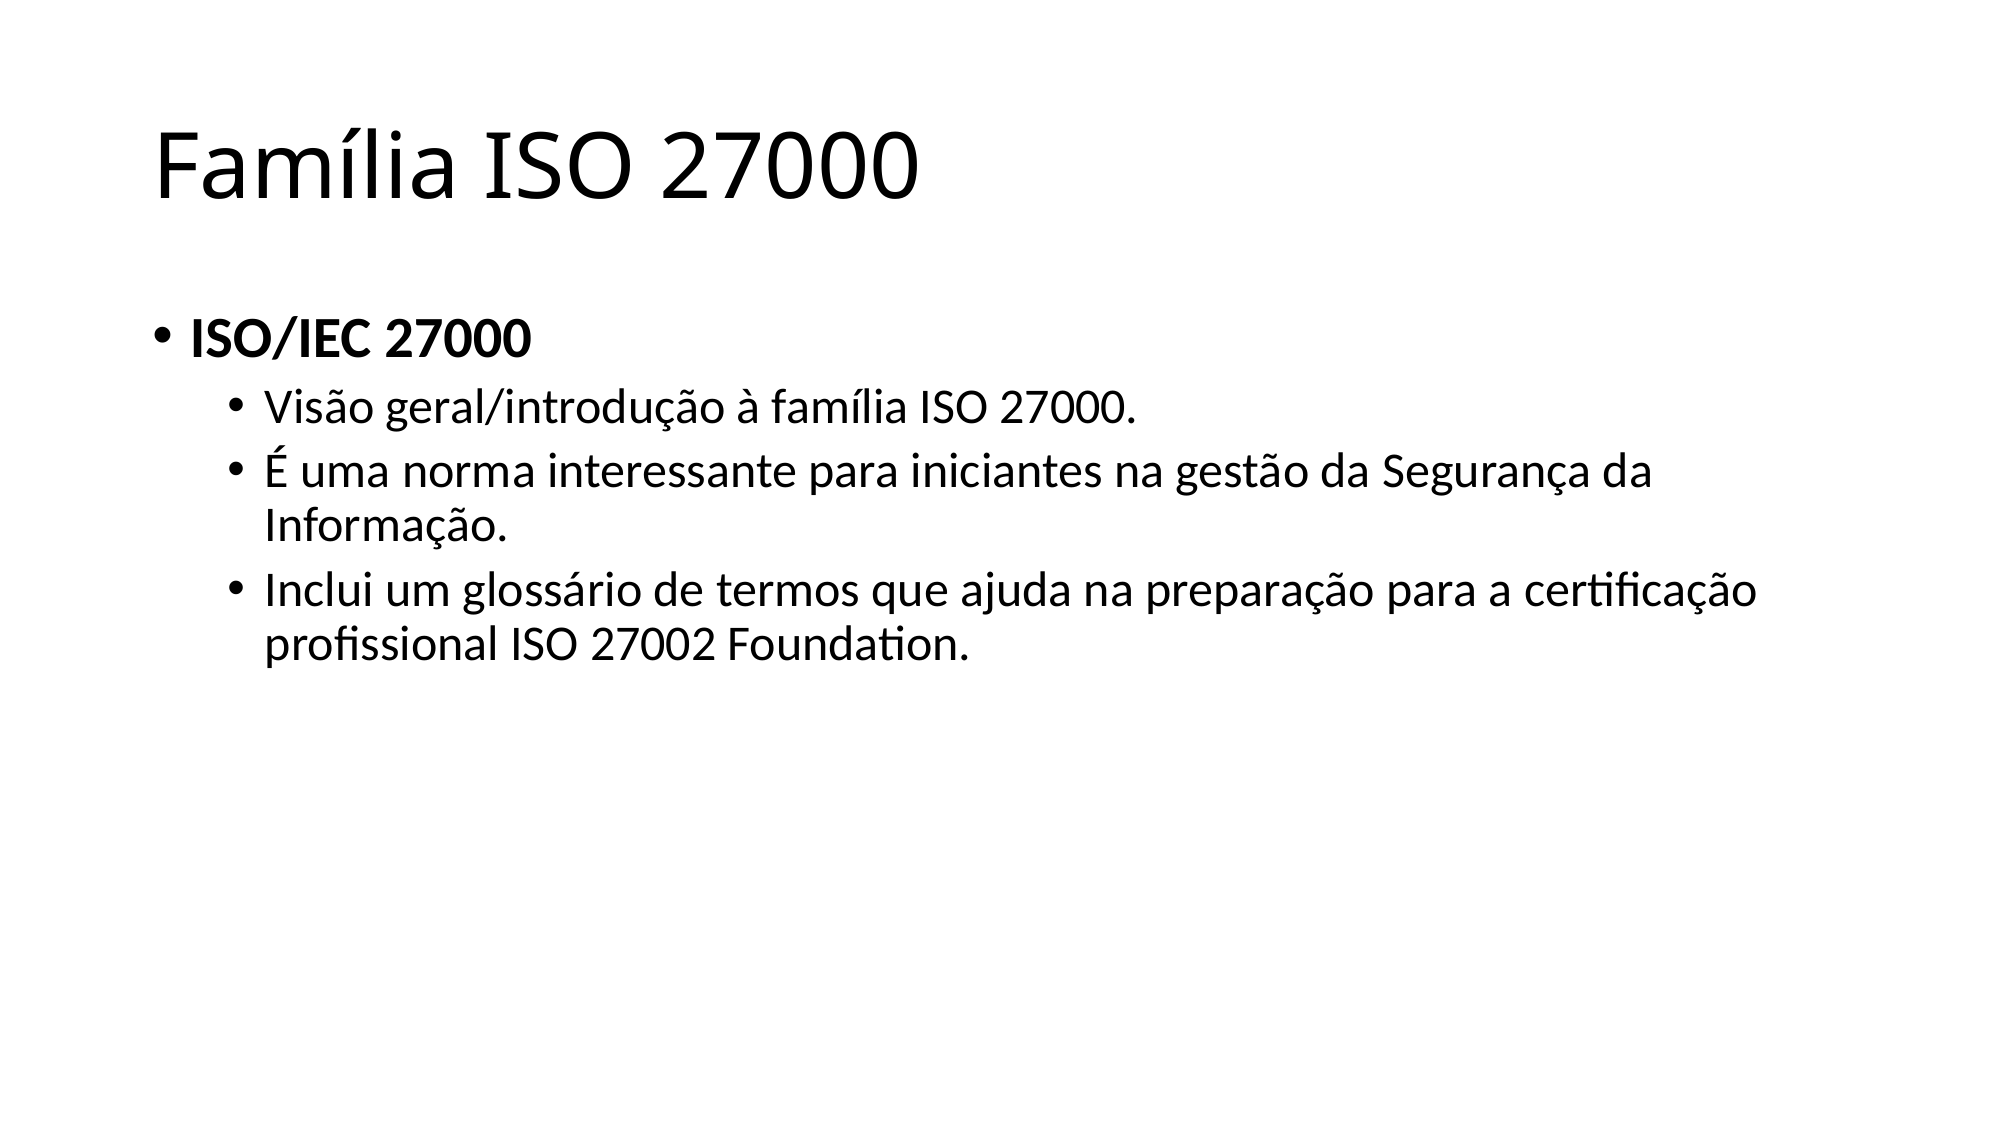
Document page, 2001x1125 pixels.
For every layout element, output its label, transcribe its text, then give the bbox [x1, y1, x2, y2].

title Família ISO 27000 [137, 59, 1863, 278]
list ISO/IEC 27000 Visão geral/introdução à família ISO 27000. É uma norma interessante para iniciantes na gestão da Segurança da Informação. Inclui um glossário de termos que ajuda na preparação para a certificação profissional ISO 27002 Foundation. [137, 299, 1863, 1014]
